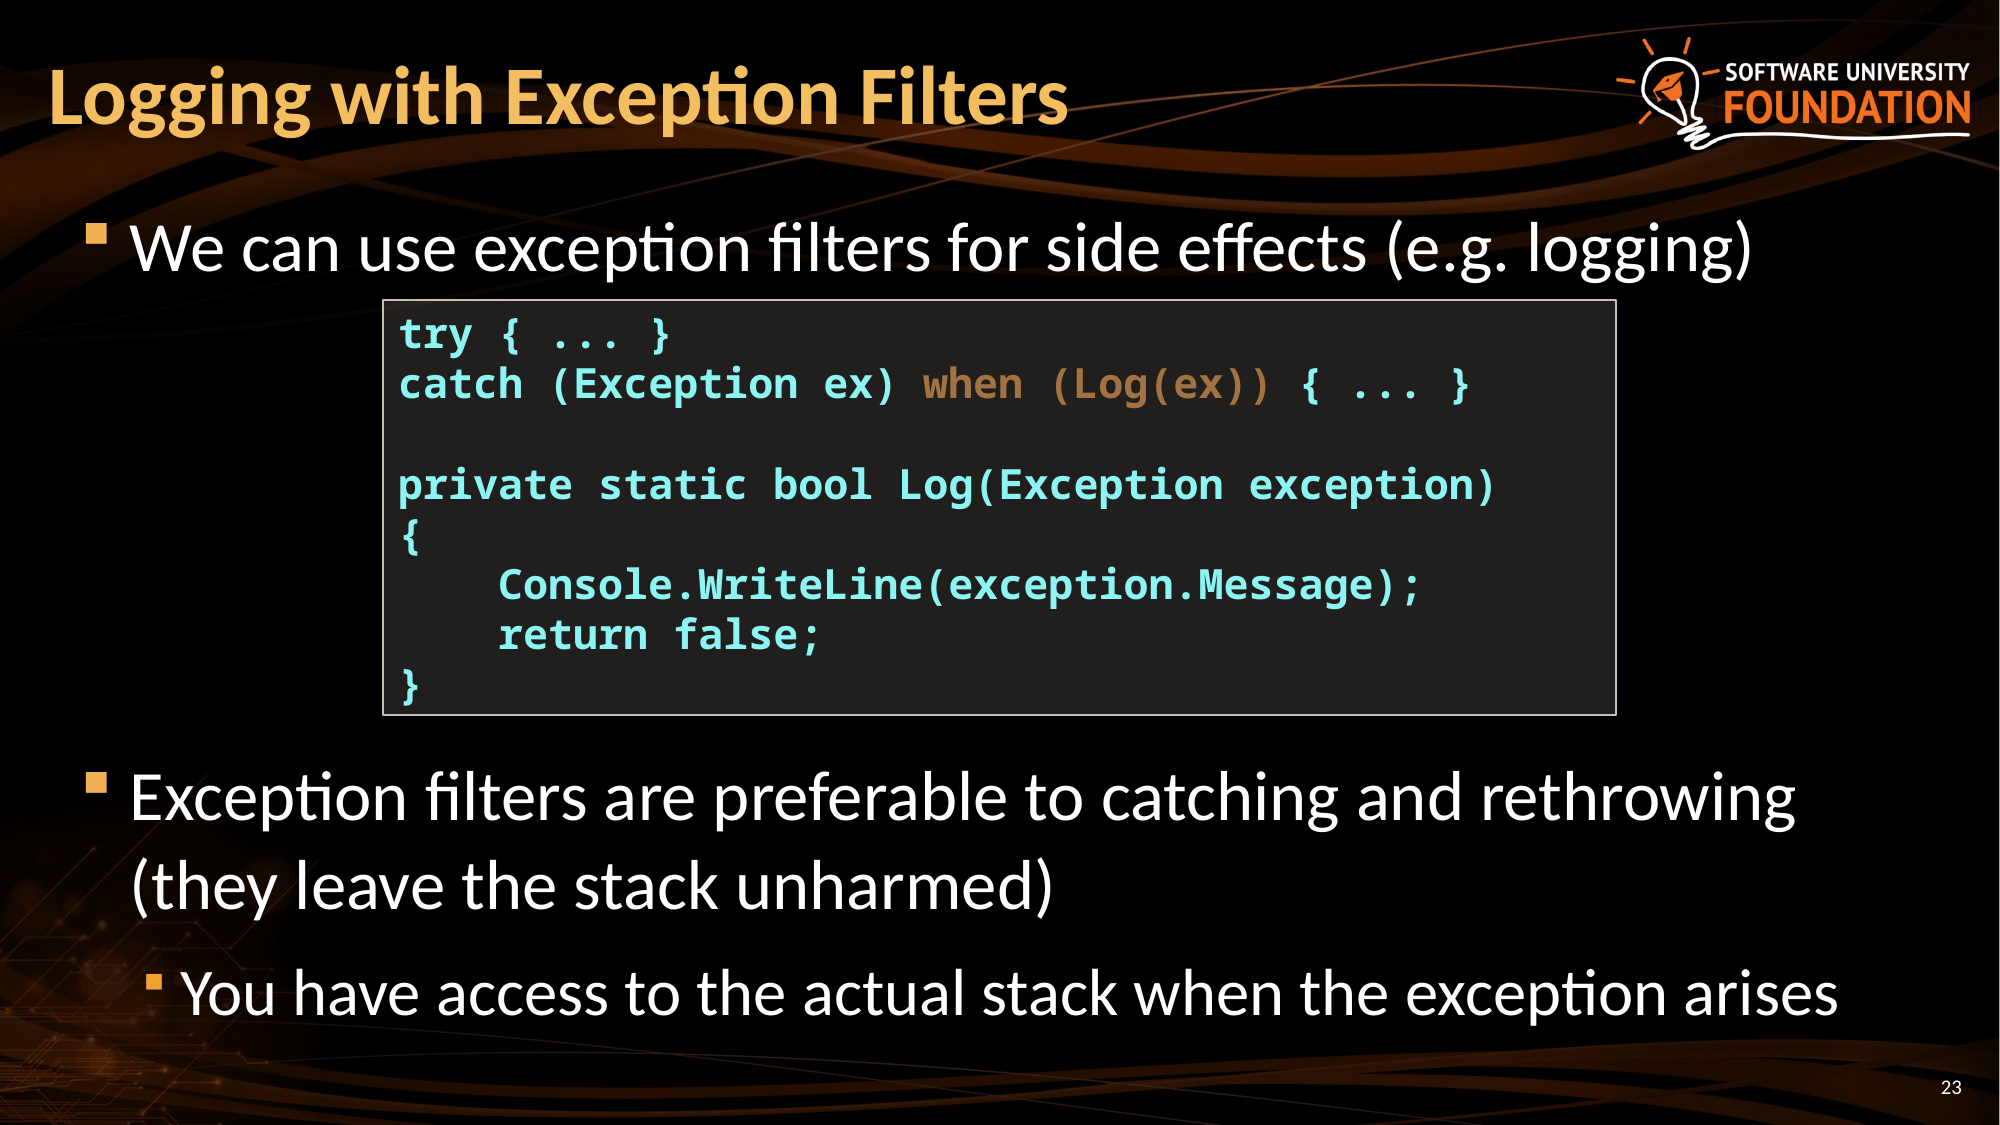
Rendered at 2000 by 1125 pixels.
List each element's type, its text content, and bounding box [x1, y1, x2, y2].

slide_number 23 [1897, 1070, 1968, 1103]
text_box try { ... } catch (Exception ex) when (Log(ex)) { ... } private static bool Log(Exception exception) { Console.WriteLine(exception.Message); return false; } [383, 299, 1616, 715]
list We can use exception filters for side effects (e.g. logging) Exception filters are preferable to catching and rethrowing (they leave the stack unharmed) You have access to the actual stack when the exception arises [62, 190, 1913, 1063]
picture [0, 0, 2000, 1125]
title Logging with Exception Filters [30, 6, 1602, 189]
